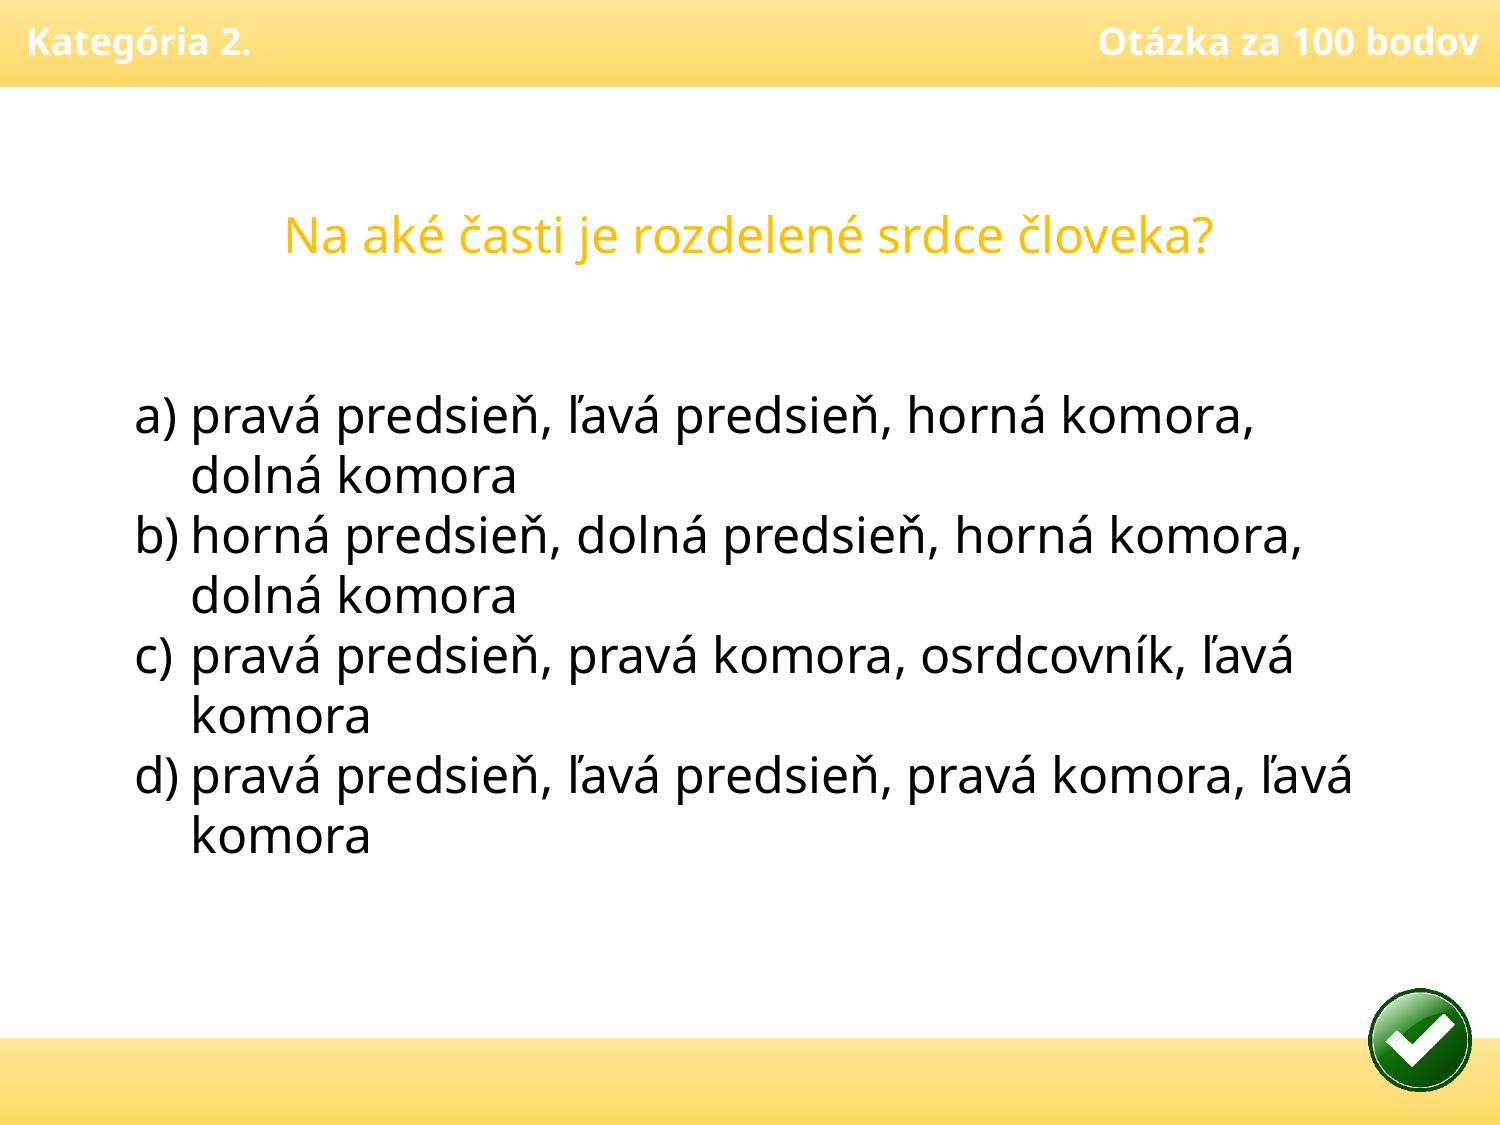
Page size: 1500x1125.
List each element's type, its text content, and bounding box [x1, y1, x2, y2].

picture [1368, 988, 1472, 1092]
text_box [0, 1038, 1500, 1125]
text_box Otázka za 100 bodov [1082, 11, 1495, 71]
text_box Na aké časti je rozdelené srdce človeka? pravá predsieň, ľavá predsieň, horná komora, dolná komora horná predsieň, dolná predsieň, horná komora, dolná komora pravá predsieň, pravá komora, osrdcovník, ľavá komora pravá predsieň, ľavá predsieň, pravá komora, ľavá komora [119, 196, 1379, 872]
text_box [0, 0, 1500, 87]
text_box Kategória 2. [11, 10, 453, 71]
